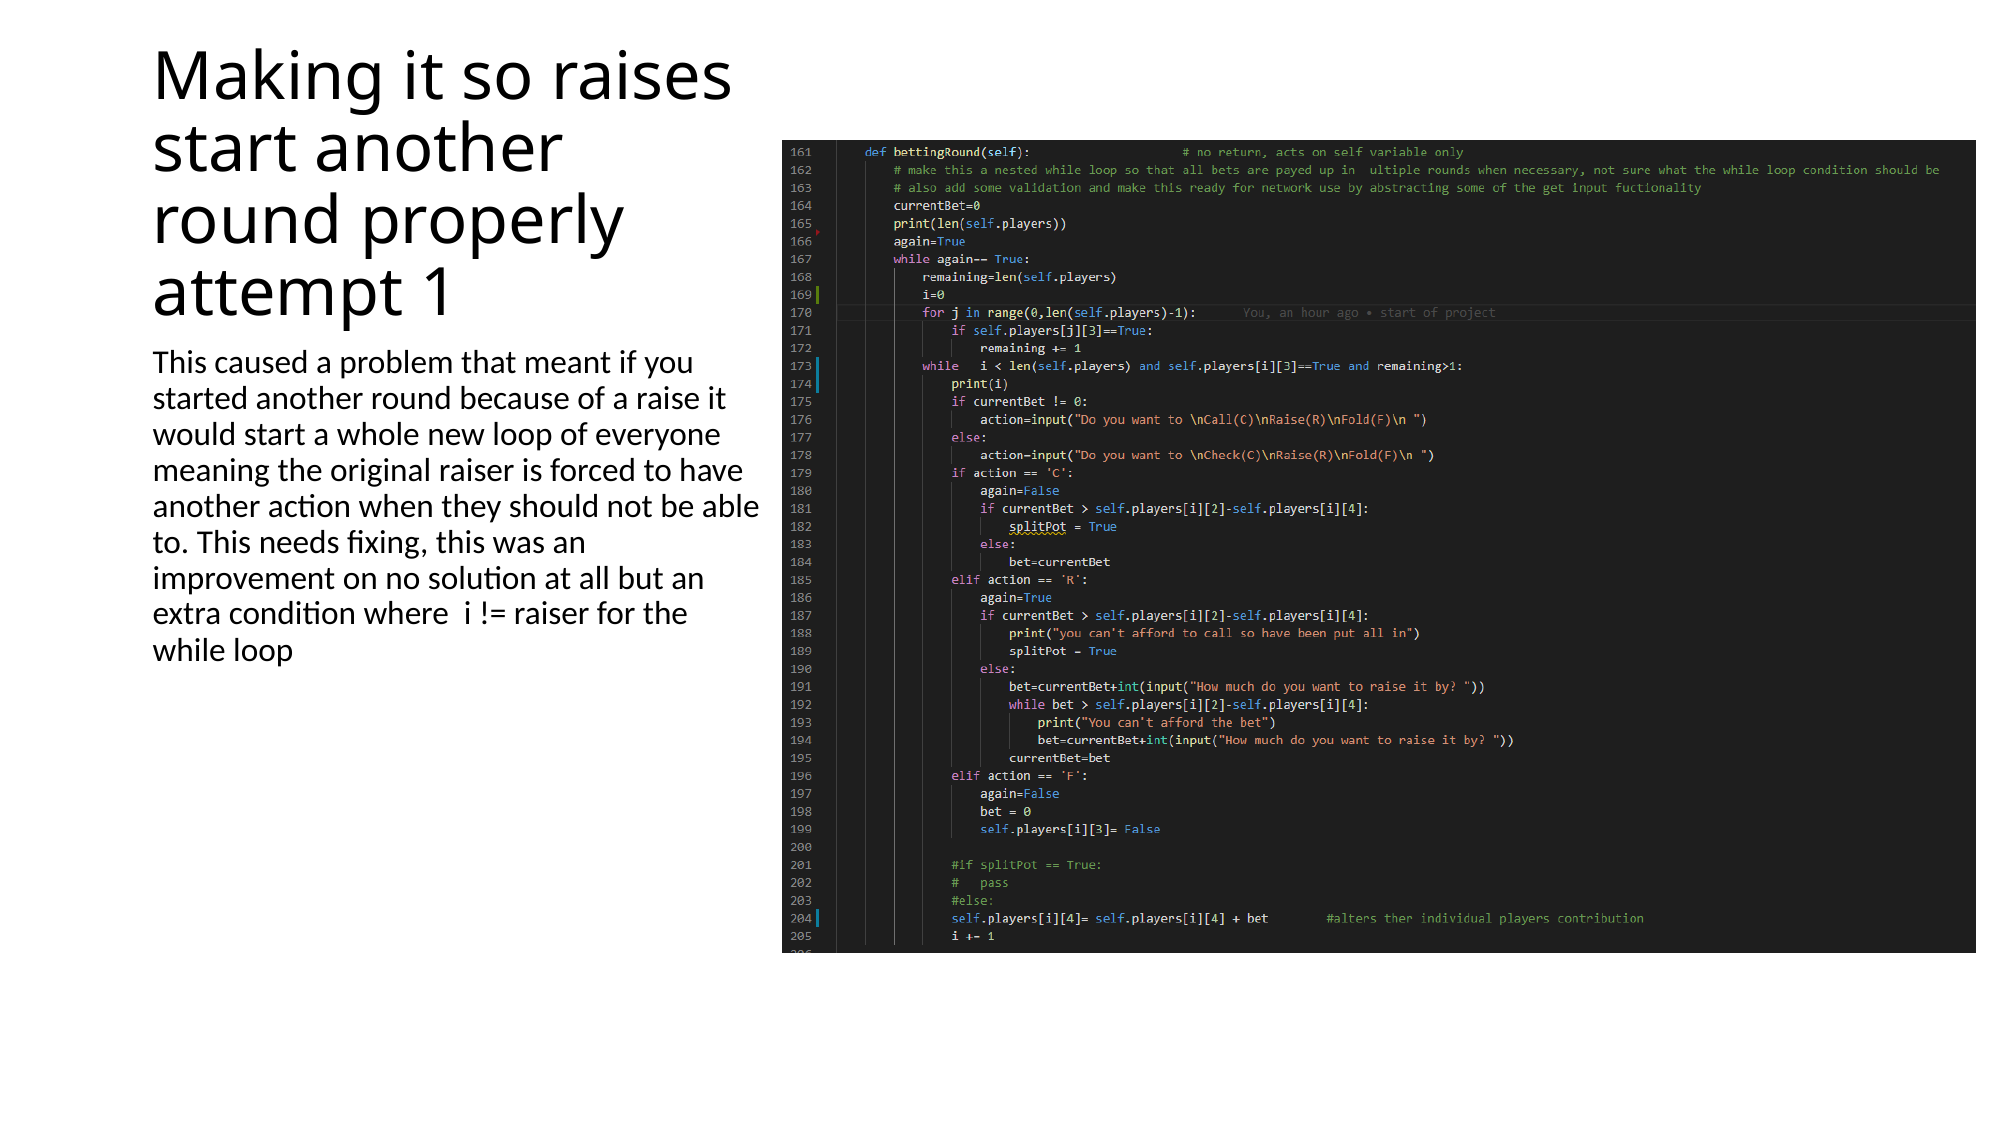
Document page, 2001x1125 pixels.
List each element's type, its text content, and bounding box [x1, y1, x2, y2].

title Making it so raises start another round properly attempt 1 [137, 75, 783, 337]
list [782, 140, 1976, 953]
list This caused a problem that meant if you started another round because of a raise it would start a whole new loop of everyone meaning the original raiser is forced to have another action when they should not be able to. This needs fixing, this was an improvement on no solution at all but an extra condition where i != raiser for the while loop [137, 337, 783, 963]
